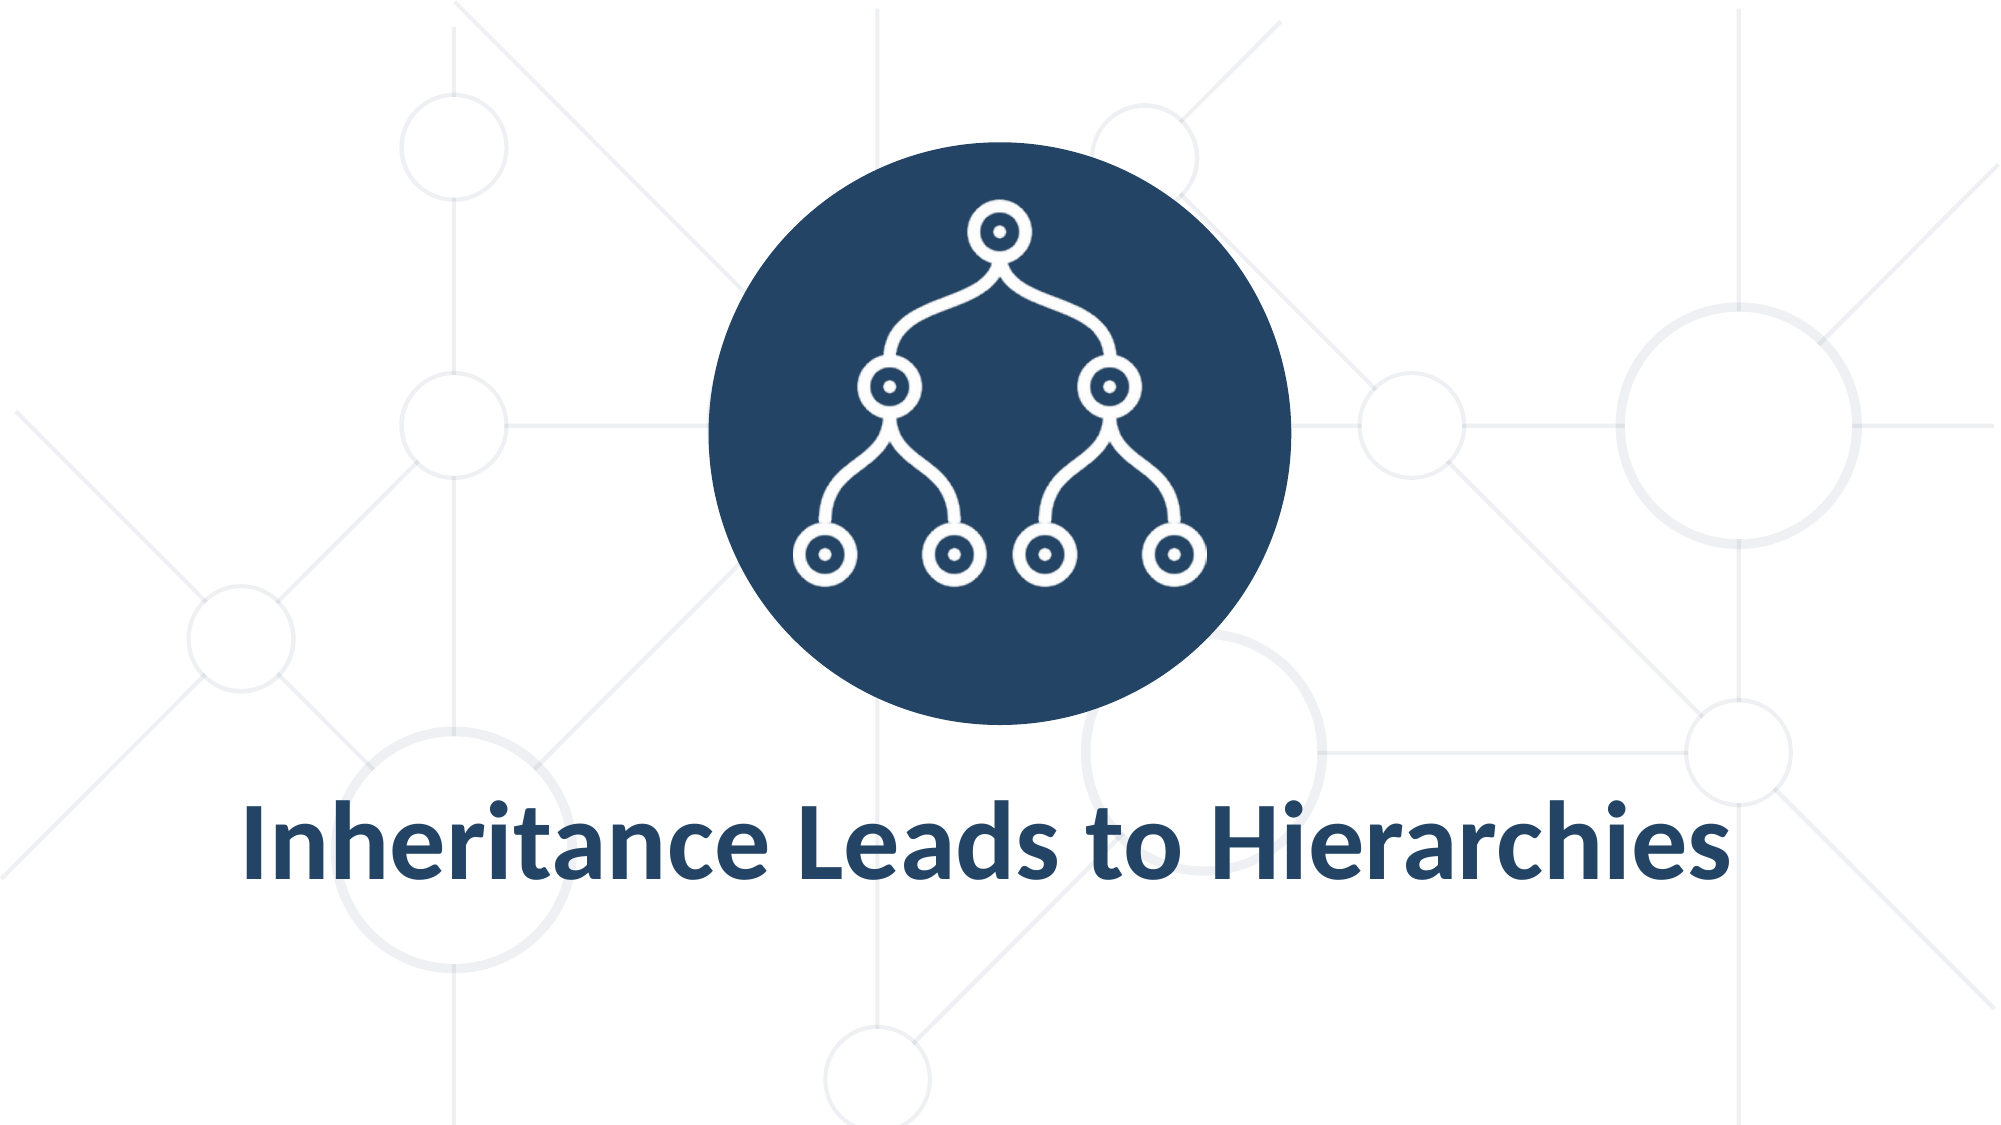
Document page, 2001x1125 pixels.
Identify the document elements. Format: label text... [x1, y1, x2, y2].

picture [793, 187, 1207, 601]
title Inheritance Leads to Hierarchies [100, 771, 1900, 898]
